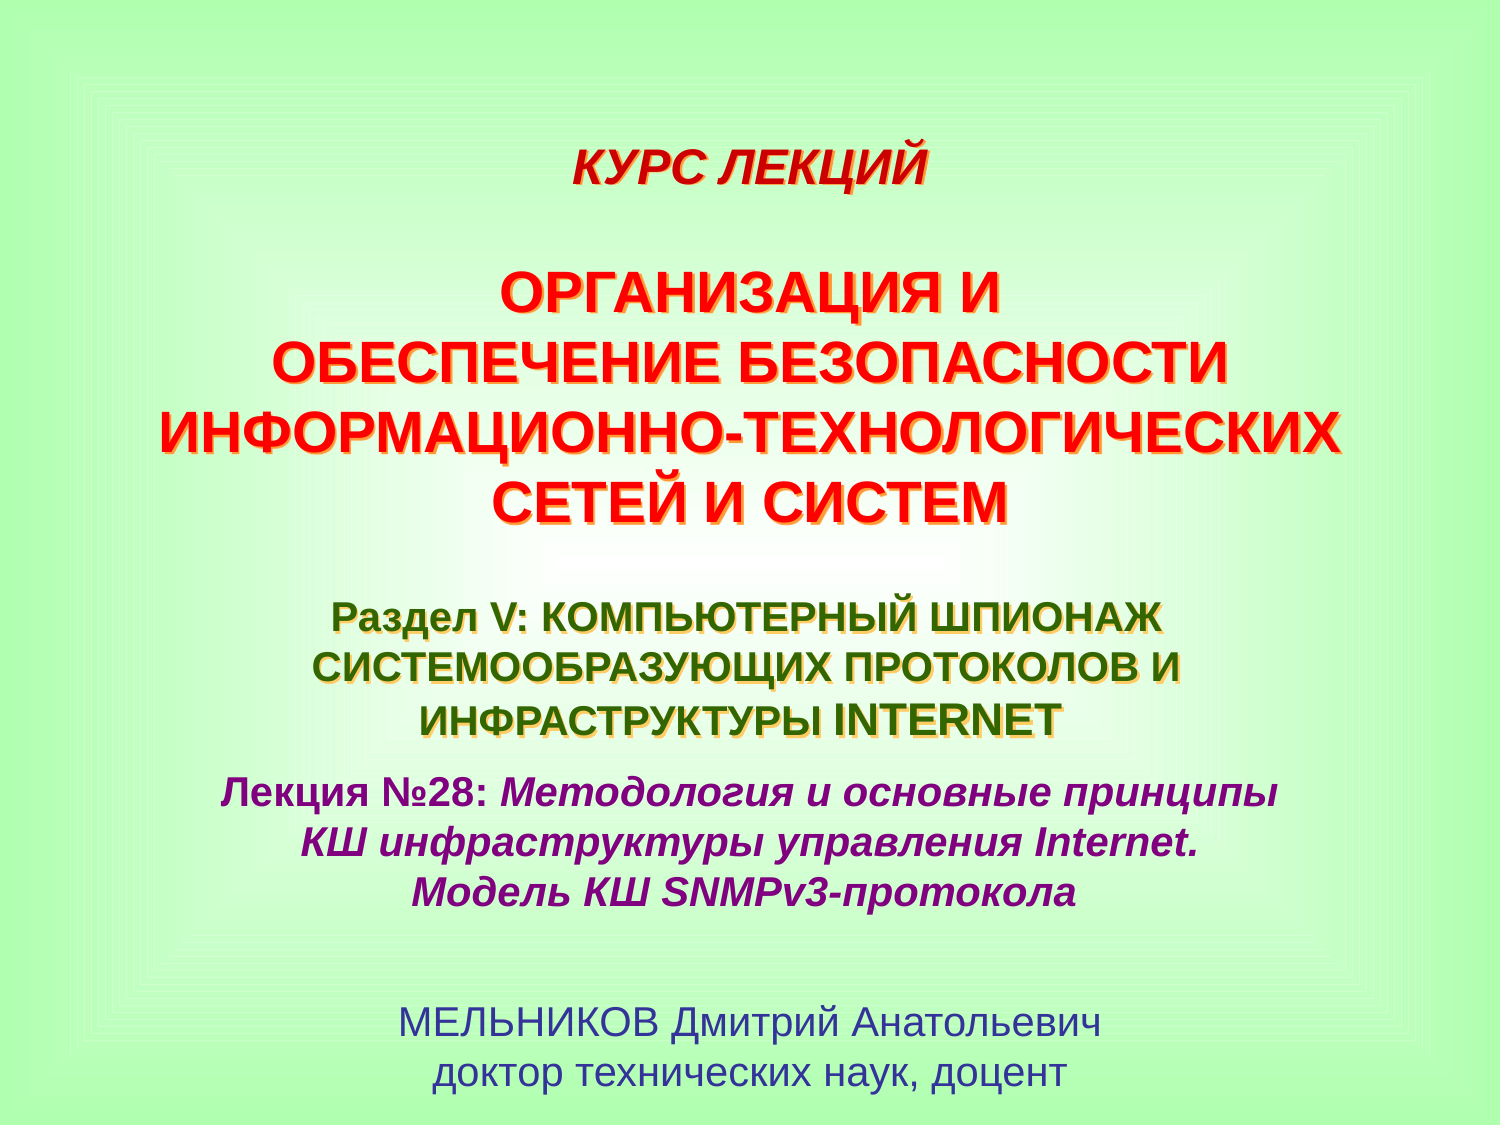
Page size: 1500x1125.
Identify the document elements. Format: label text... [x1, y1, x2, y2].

text_box Раздел V: КОМПЬЮТЕРНЫЙ ШПИОНАЖ СИСТЕМООБРАЗУЮЩИХ ПРОТОКОЛОВ И ИНФРАСТРУКТУРЫ INTERNET [129, 582, 1363, 753]
text_box КУРС ЛЕКЦИЙ ОРГАНИЗАЦИЯ И ОБЕСПЕЧЕНИЕ БЕЗОПАСНОСТИ ИНФОРМАЦИОННО-ТЕХНОЛОГИЧЕСКИХ СЕТЕЙ И СИСТЕМ [0, 126, 1500, 542]
subtitle МЕЛЬНИКОВ Дмитрий Анатольевич доктор технических наук, доцент [0, 987, 1500, 1099]
text_box Лекция №28: Методология и основные принципы КШ инфраструктуры управления Internet. Модель КШ SNMPv3-протокола [0, 757, 1500, 923]
